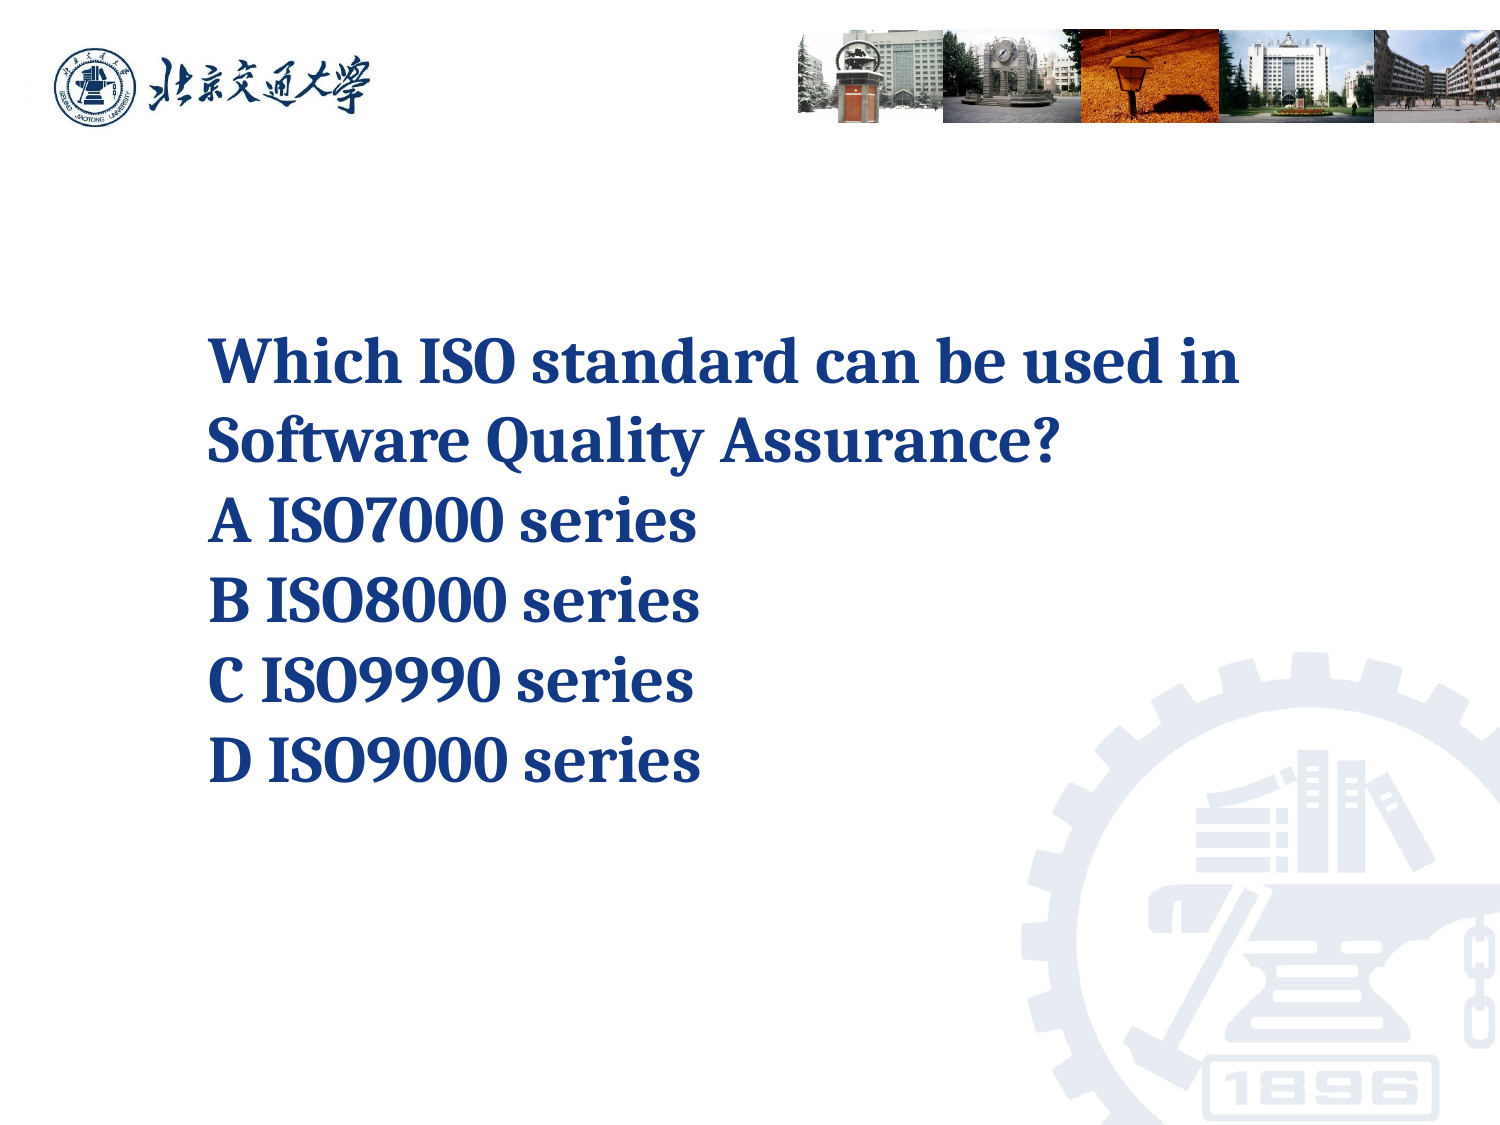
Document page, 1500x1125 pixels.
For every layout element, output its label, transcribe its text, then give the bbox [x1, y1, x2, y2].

picture [0, 0, 1500, 1125]
title Which ISO standard can be used in Software Quality Assurance? A ISO7000 series B ISO8000 series C ISO9990 series D ISO9000 series [87, 249, 1363, 863]
